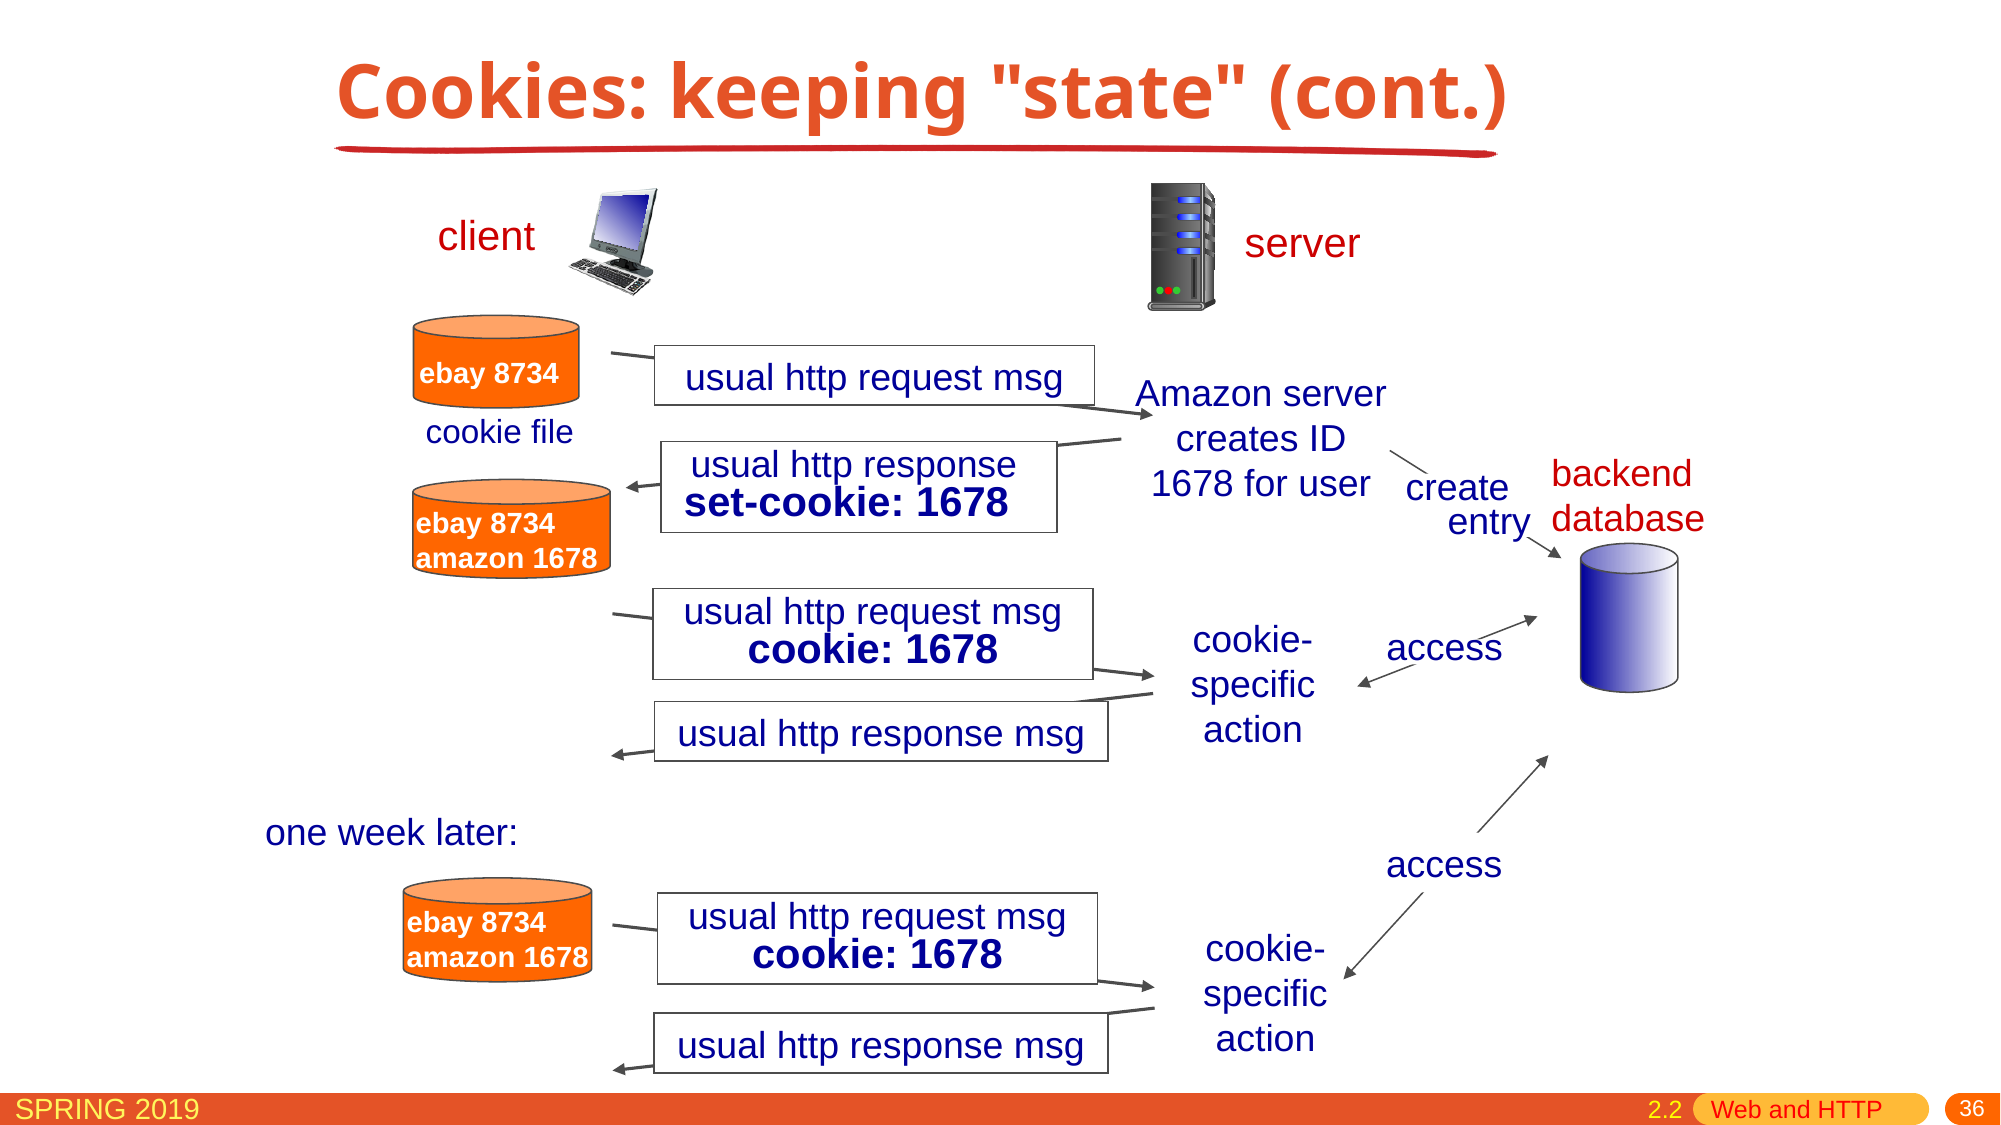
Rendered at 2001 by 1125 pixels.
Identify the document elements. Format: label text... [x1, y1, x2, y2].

text_box [1586, 543, 1678, 573]
text_box [610, 345, 1583, 559]
text_box 2.2 Web and HTTP [1626, 1086, 1945, 1125]
text_box client [422, 201, 541, 267]
picture [329, 140, 1511, 162]
text_box [546, 183, 660, 304]
text_box [400, 438, 1122, 584]
text_box server [1229, 208, 1376, 274]
text_box [1580, 543, 1678, 693]
text_box cookie file [410, 402, 605, 437]
text_box backend database [1587, 441, 1721, 547]
text_box [391, 877, 621, 983]
text_box one week later: [250, 800, 534, 860]
text_box [1147, 183, 1216, 311]
text_box [612, 588, 1538, 754]
text_box [612, 754, 1549, 1068]
title Cookies: keeping "state" (cont.) [320, 25, 1596, 153]
text_box [403, 315, 580, 409]
